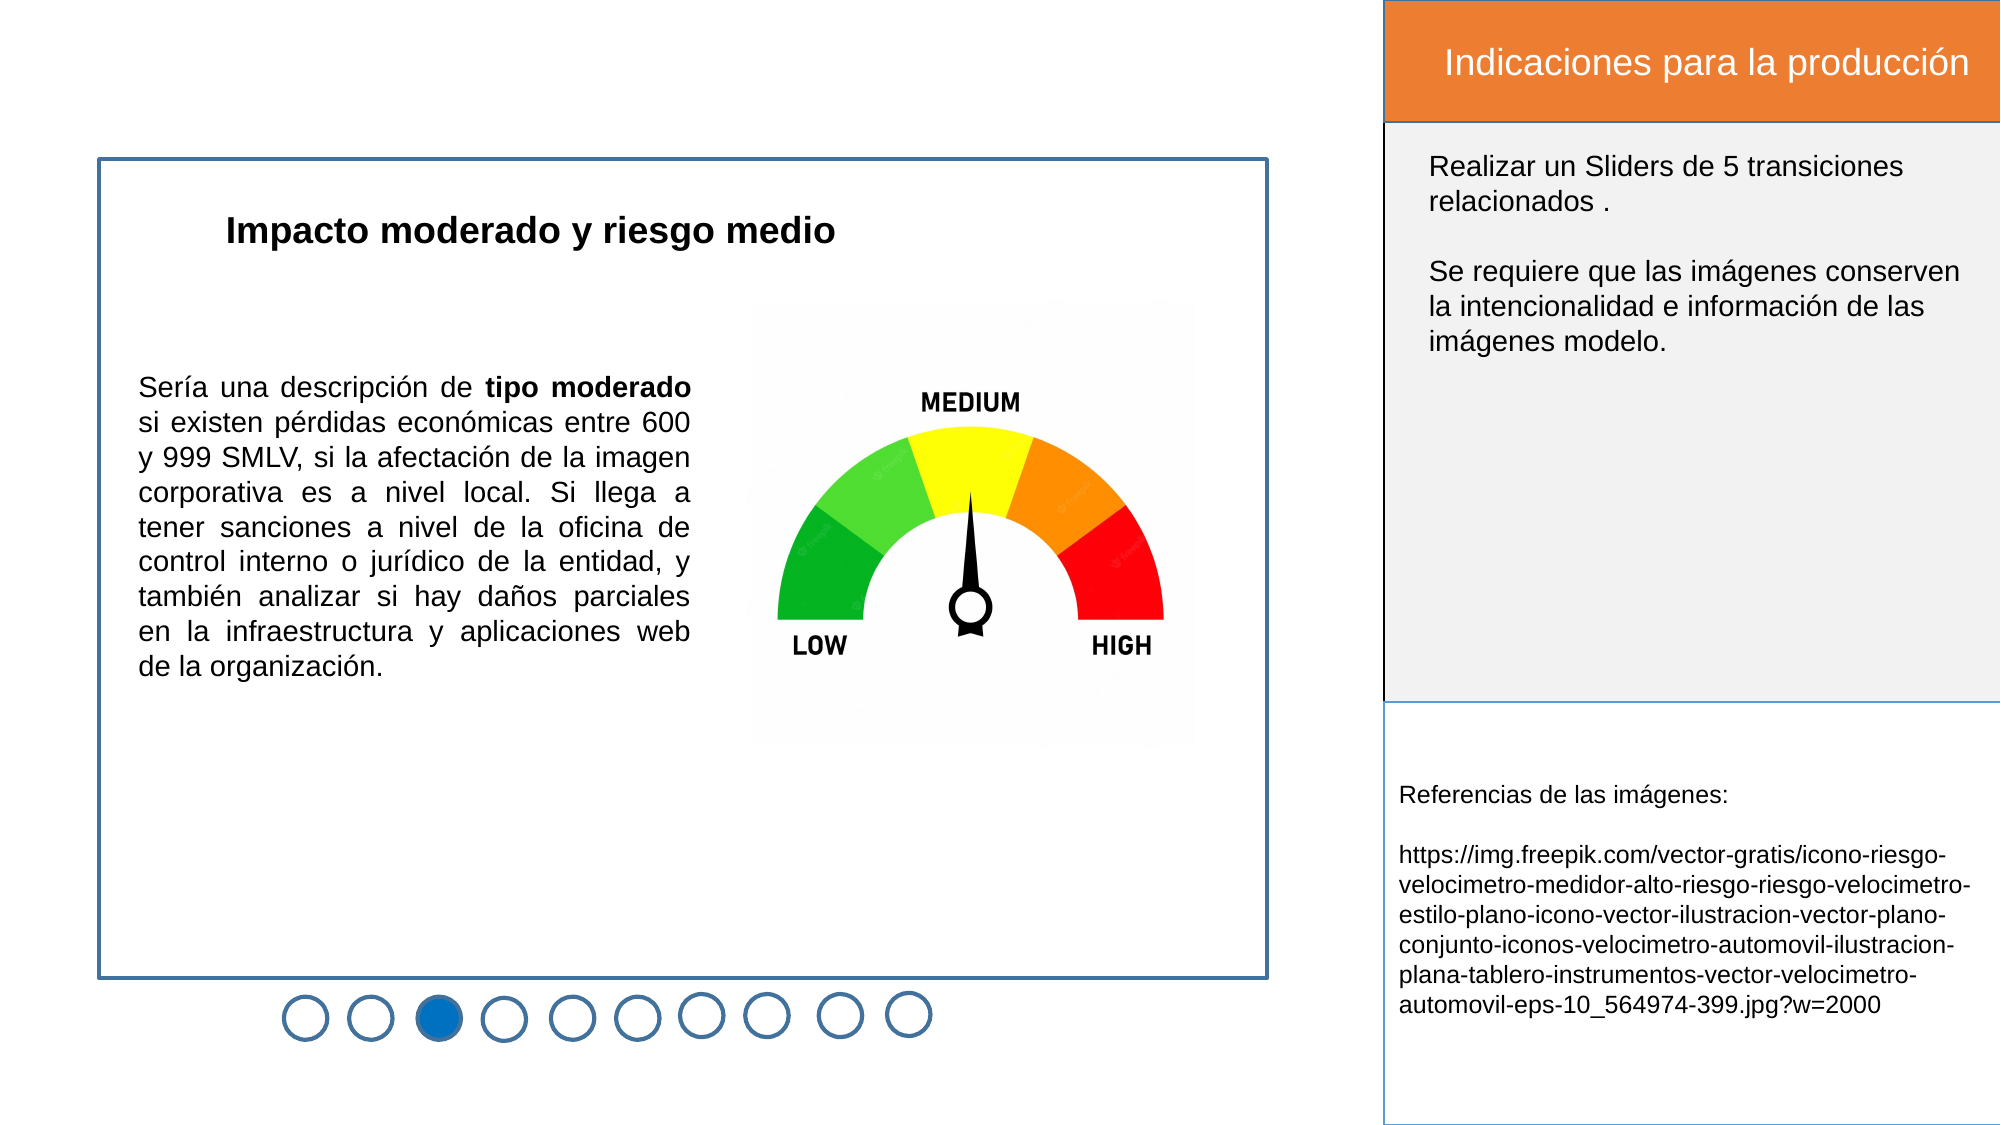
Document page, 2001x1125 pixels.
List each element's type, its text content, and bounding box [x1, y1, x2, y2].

text_box [283, 996, 328, 1040]
text_box [818, 994, 863, 1038]
text_box [745, 994, 789, 1038]
text_box [550, 996, 595, 1040]
text_box [417, 996, 461, 1040]
text_box Referencias de las imágenes: https://img.freepik.com/vector-gratis/icono-riesgo-velocimetro-medidor-alto-riesgo-riesgo-velocimetro-estilo-plano-icono-vector-ilustracion-vector-plano-conjunto-iconos-velocimetro-automovil-ilustracion-plana-tablero-instrumentos-vector-velocimetro-automovil-eps-10_564974-399.jpg?w=2000 [1383, 702, 2000, 1125]
text_box [680, 994, 724, 1038]
text_box Realizar un Sliders de 5 transiciones relacionados . Se requiere que las imágenes conserven la intencionalidad e información de las imágenes modelo. [1413, 139, 2000, 423]
text_box [482, 997, 527, 1041]
text_box [1383, 122, 2000, 702]
picture [746, 299, 1195, 748]
text_box [99, 159, 1267, 979]
text_box Impacto moderado y riesgo medio [210, 199, 1156, 259]
text_box [349, 996, 393, 1040]
text_box [887, 992, 931, 1037]
text_box [616, 996, 660, 1040]
text_box Indicaciones para la producción [1383, 0, 2000, 122]
text_box Sería una descripción de tipo moderado si existen pérdidas económicas entre 600 y 999 SMLV, si la afectación de la imagen corporativa es a nivel local. Si llega a tener sanciones a nivel de la oficina de control interno o jurídico de la entidad, y también analizar si hay daños parciales en la infraestructura y aplicaciones web de la organización. [123, 360, 707, 691]
